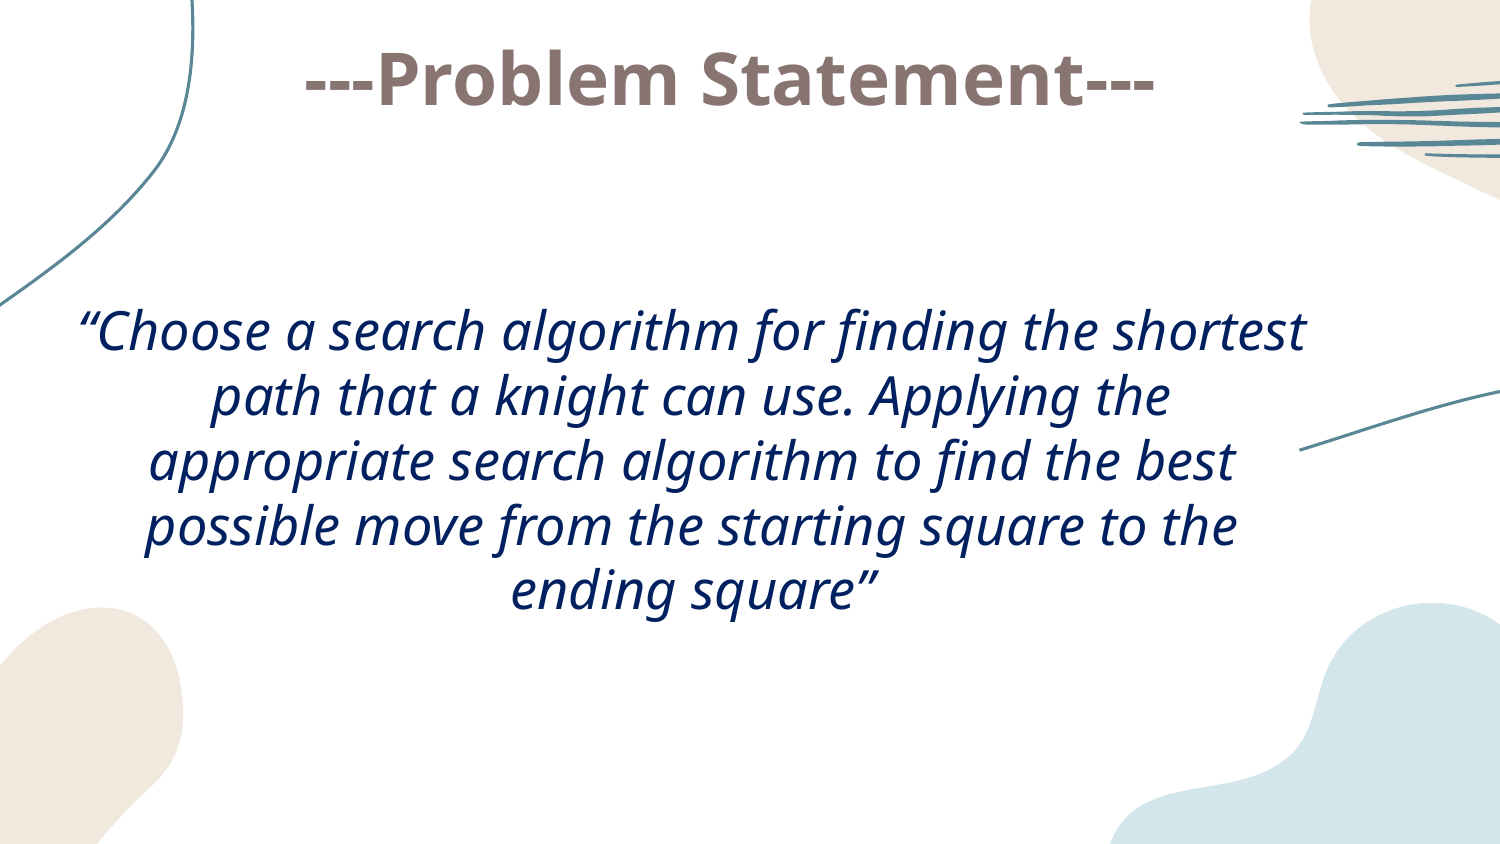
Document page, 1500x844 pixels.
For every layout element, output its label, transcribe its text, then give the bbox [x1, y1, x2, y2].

text_box “Choose a search algorithm for finding the shortest path that a knight can use. Applying the appropriate search algorithm to find the best possible move from the starting square to the ending square” [60, 411, 1325, 506]
title ---Problem Statement--- [98, 29, 1364, 124]
